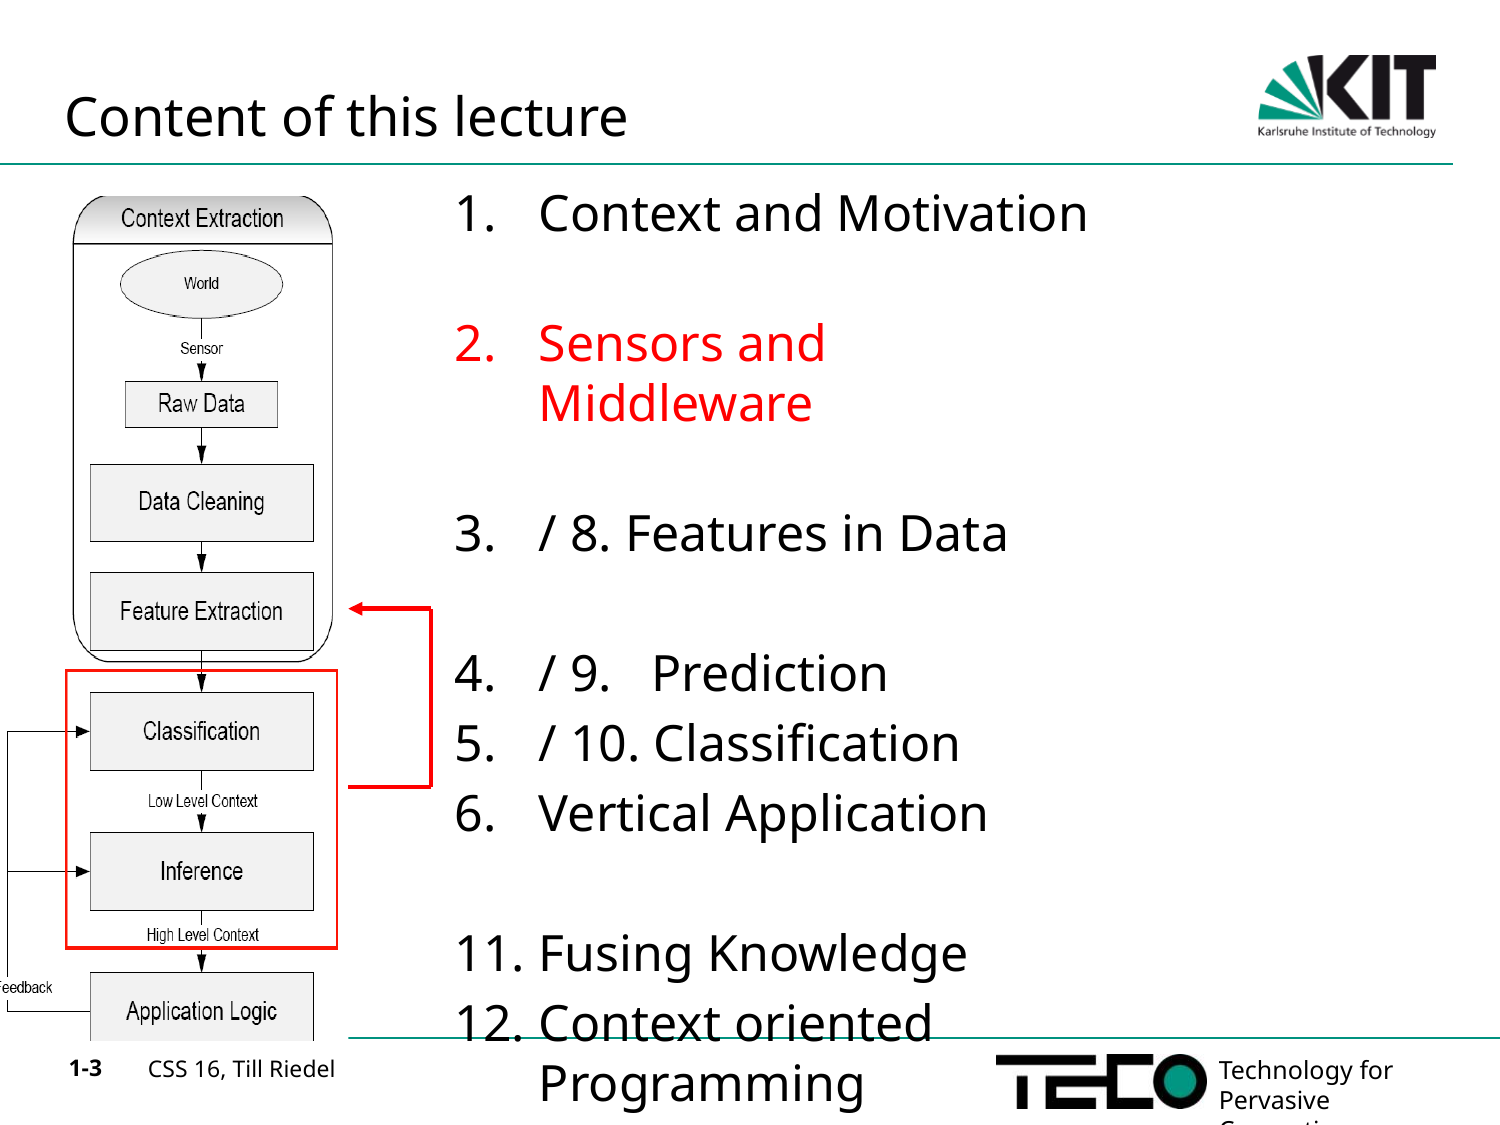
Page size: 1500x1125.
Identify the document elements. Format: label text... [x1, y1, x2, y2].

list Context and Motivation Sensors and Middleware / 8. Features in Data / 9. Prediction / 10. Classification Vertical Application Fusing Knowledge Context oriented Programming [454, 180, 1093, 1005]
picture [996, 1054, 1207, 1109]
title Content of this lecture [63, 54, 1199, 148]
picture [1257, 55, 1436, 138]
picture [0, 178, 349, 1041]
